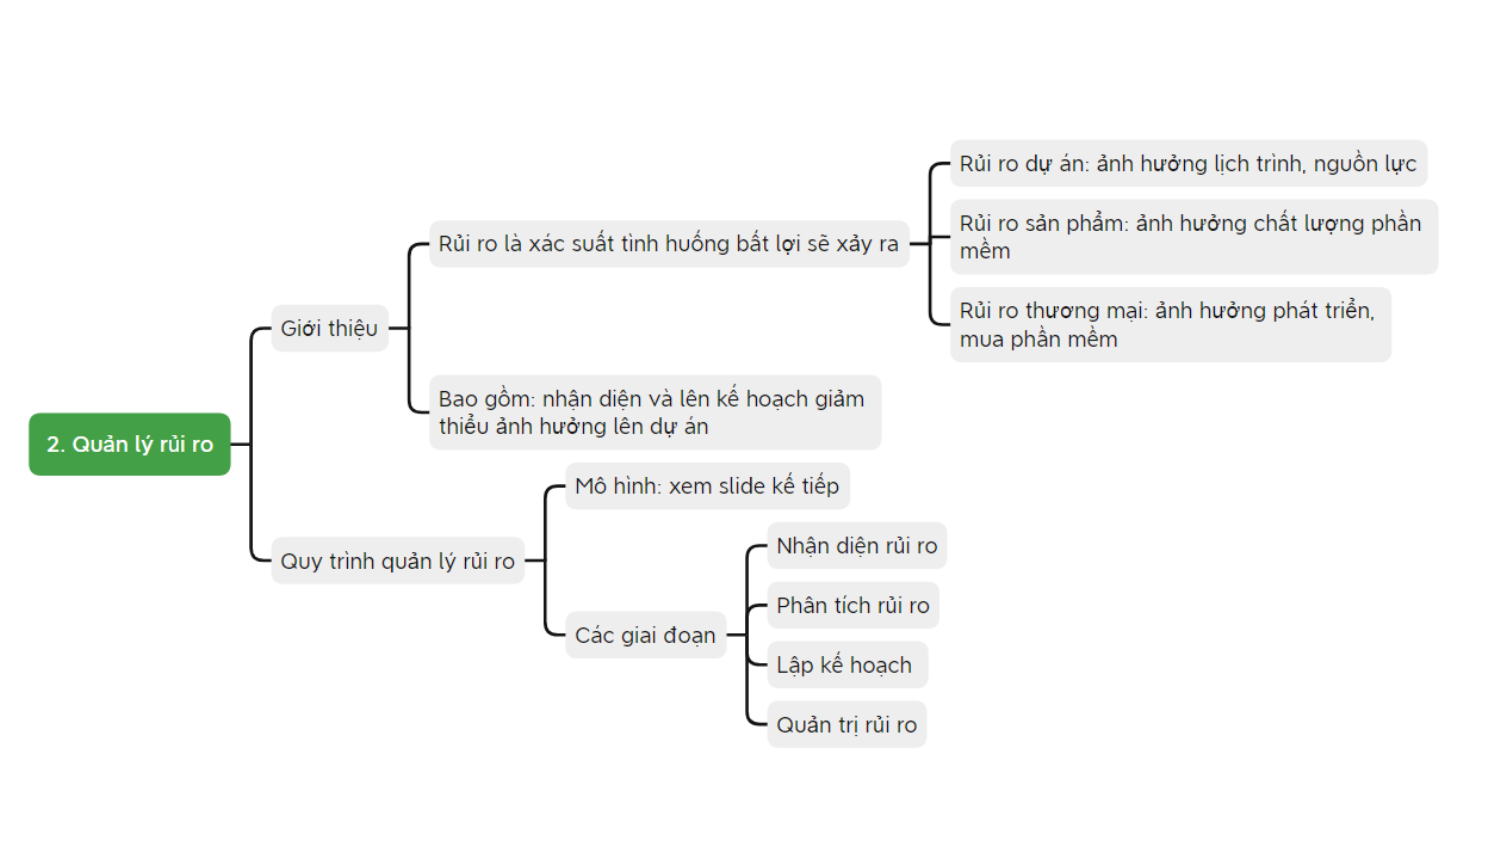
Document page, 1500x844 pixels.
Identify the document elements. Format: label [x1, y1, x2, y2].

picture [0, 71, 1500, 772]
